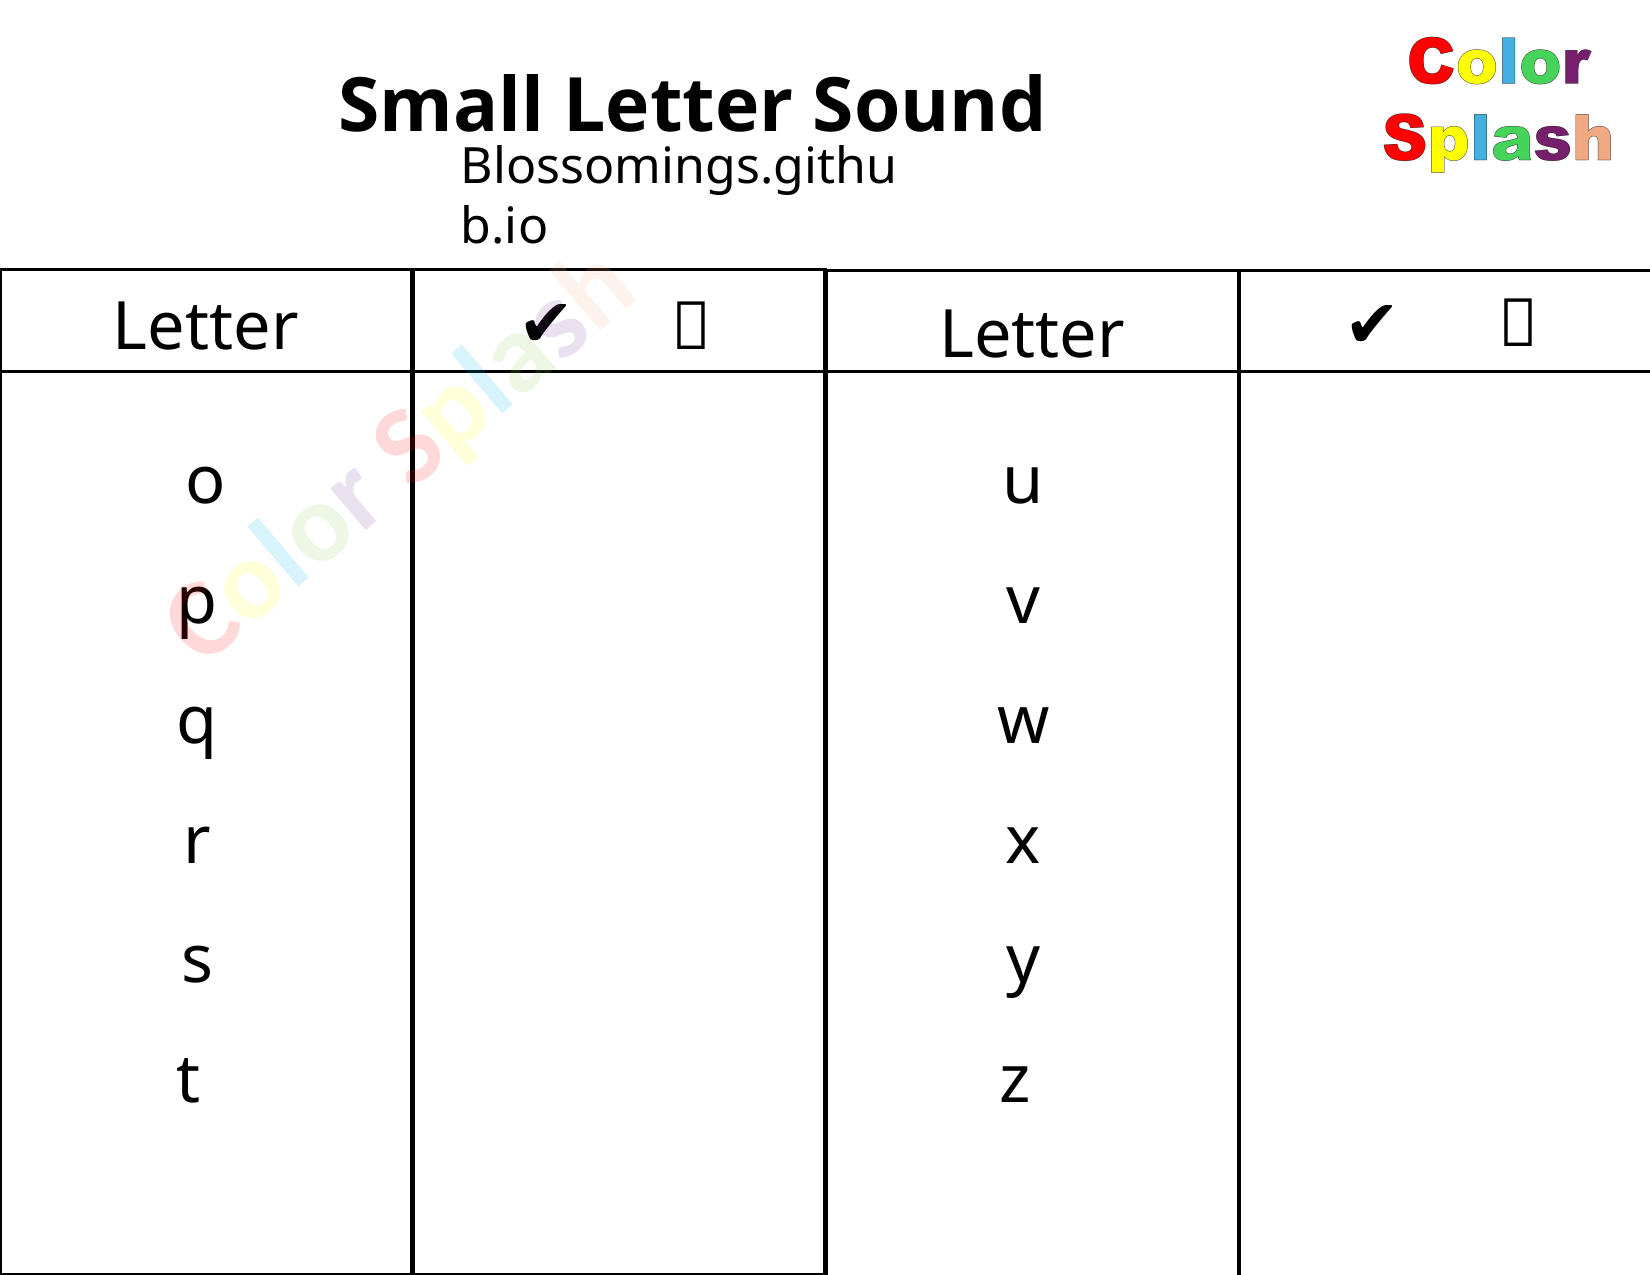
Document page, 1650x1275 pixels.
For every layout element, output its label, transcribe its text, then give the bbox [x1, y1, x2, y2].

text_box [0, 268, 1650, 370]
text_box Blossomings.github.io [445, 154, 938, 261]
text_box Small Letter Sound [19, 48, 1365, 154]
picture [1365, 22, 1632, 180]
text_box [0, 372, 1650, 1275]
text_box Color Splash [489, 163, 701, 268]
